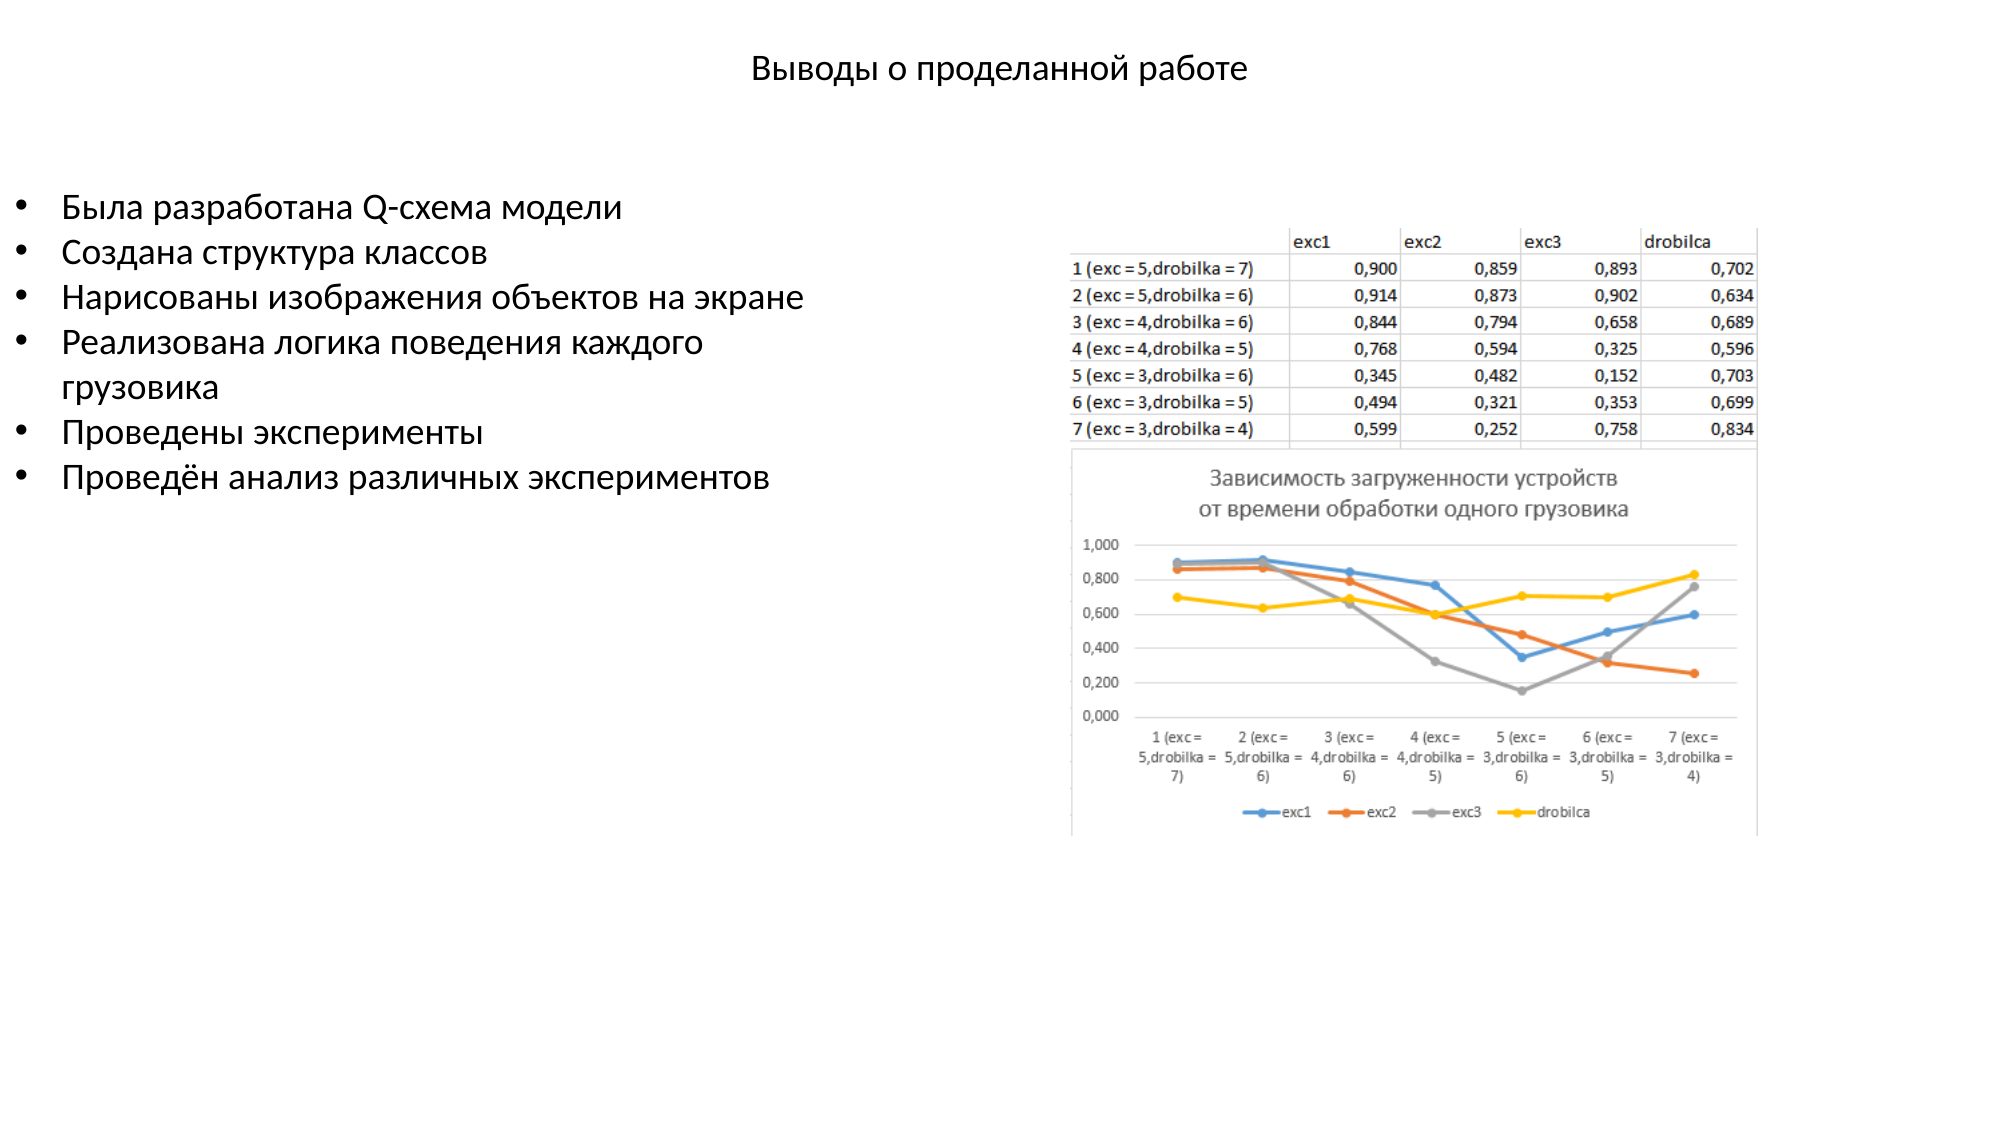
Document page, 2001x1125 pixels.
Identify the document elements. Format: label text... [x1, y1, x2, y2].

text_box Выводы о проделанной работе [0, 35, 2000, 96]
text_box Была разработана Q-схема модели Создана структура классов Нарисованы изображения объектов на экране Реализована логика поведения каждого грузовика Проведены эксперименты Проведён анализ различных экспериментов [0, 174, 867, 550]
picture [1070, 228, 1758, 836]
